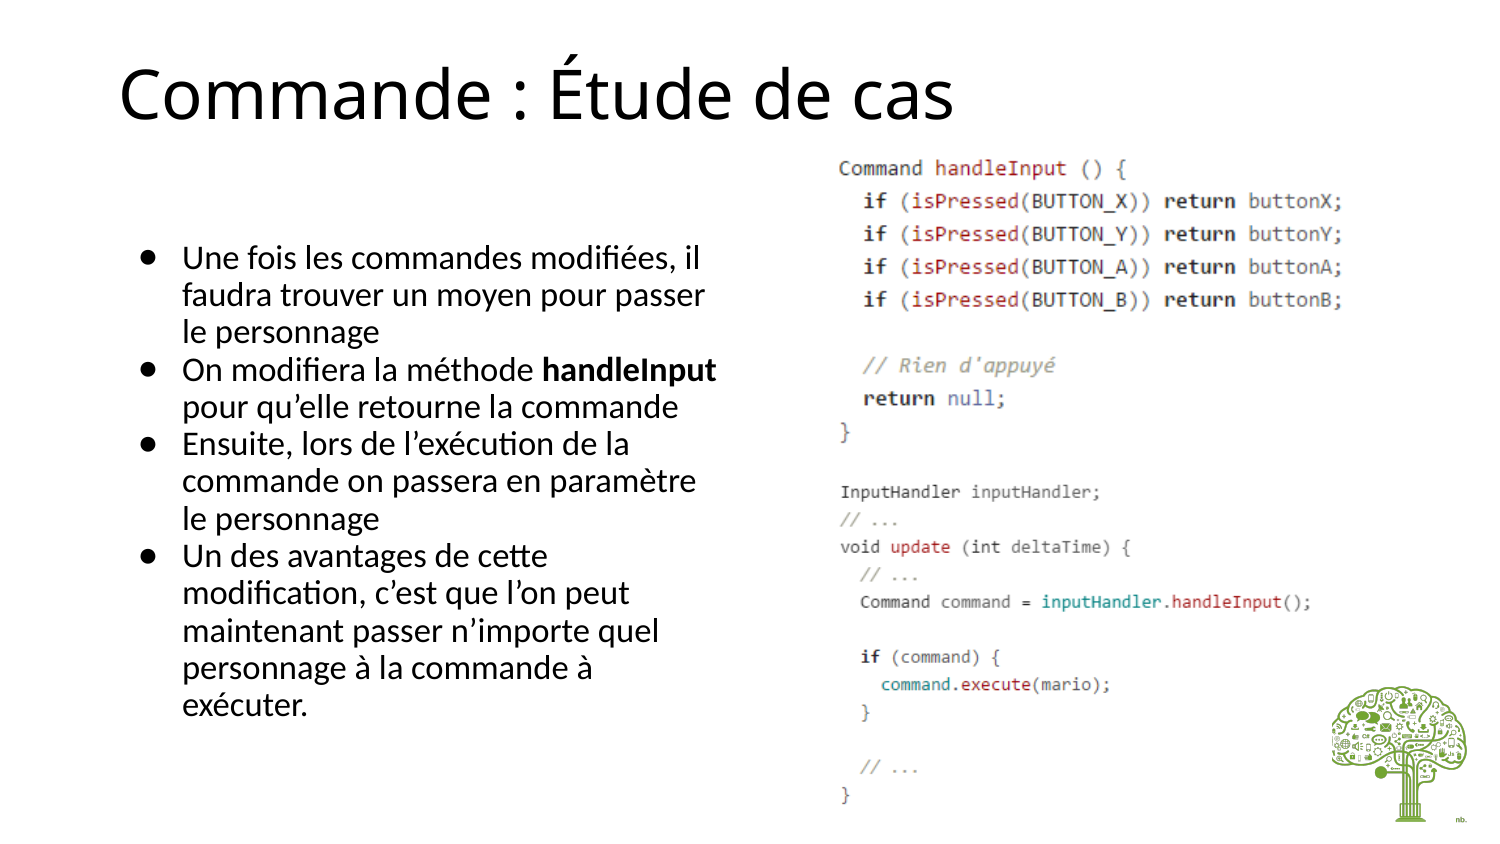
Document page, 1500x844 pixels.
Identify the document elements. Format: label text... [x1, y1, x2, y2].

picture [832, 481, 1479, 827]
list Une fois les commandes modifiées, il faudra trouver un moyen pour passer le personnage On modifiera la méthode handleInput pour qu’elle retourne la commande Ensuite, lors de l’exécution de la commande on passera en paramètre le personnage Un des avantages de cette modification, c’est que l’on peut maintenant passer n’importe quel personnage à la commande à exécuter. [103, 224, 741, 760]
title Commande : Étude de cas [103, 44, 1397, 208]
picture [832, 152, 1362, 451]
